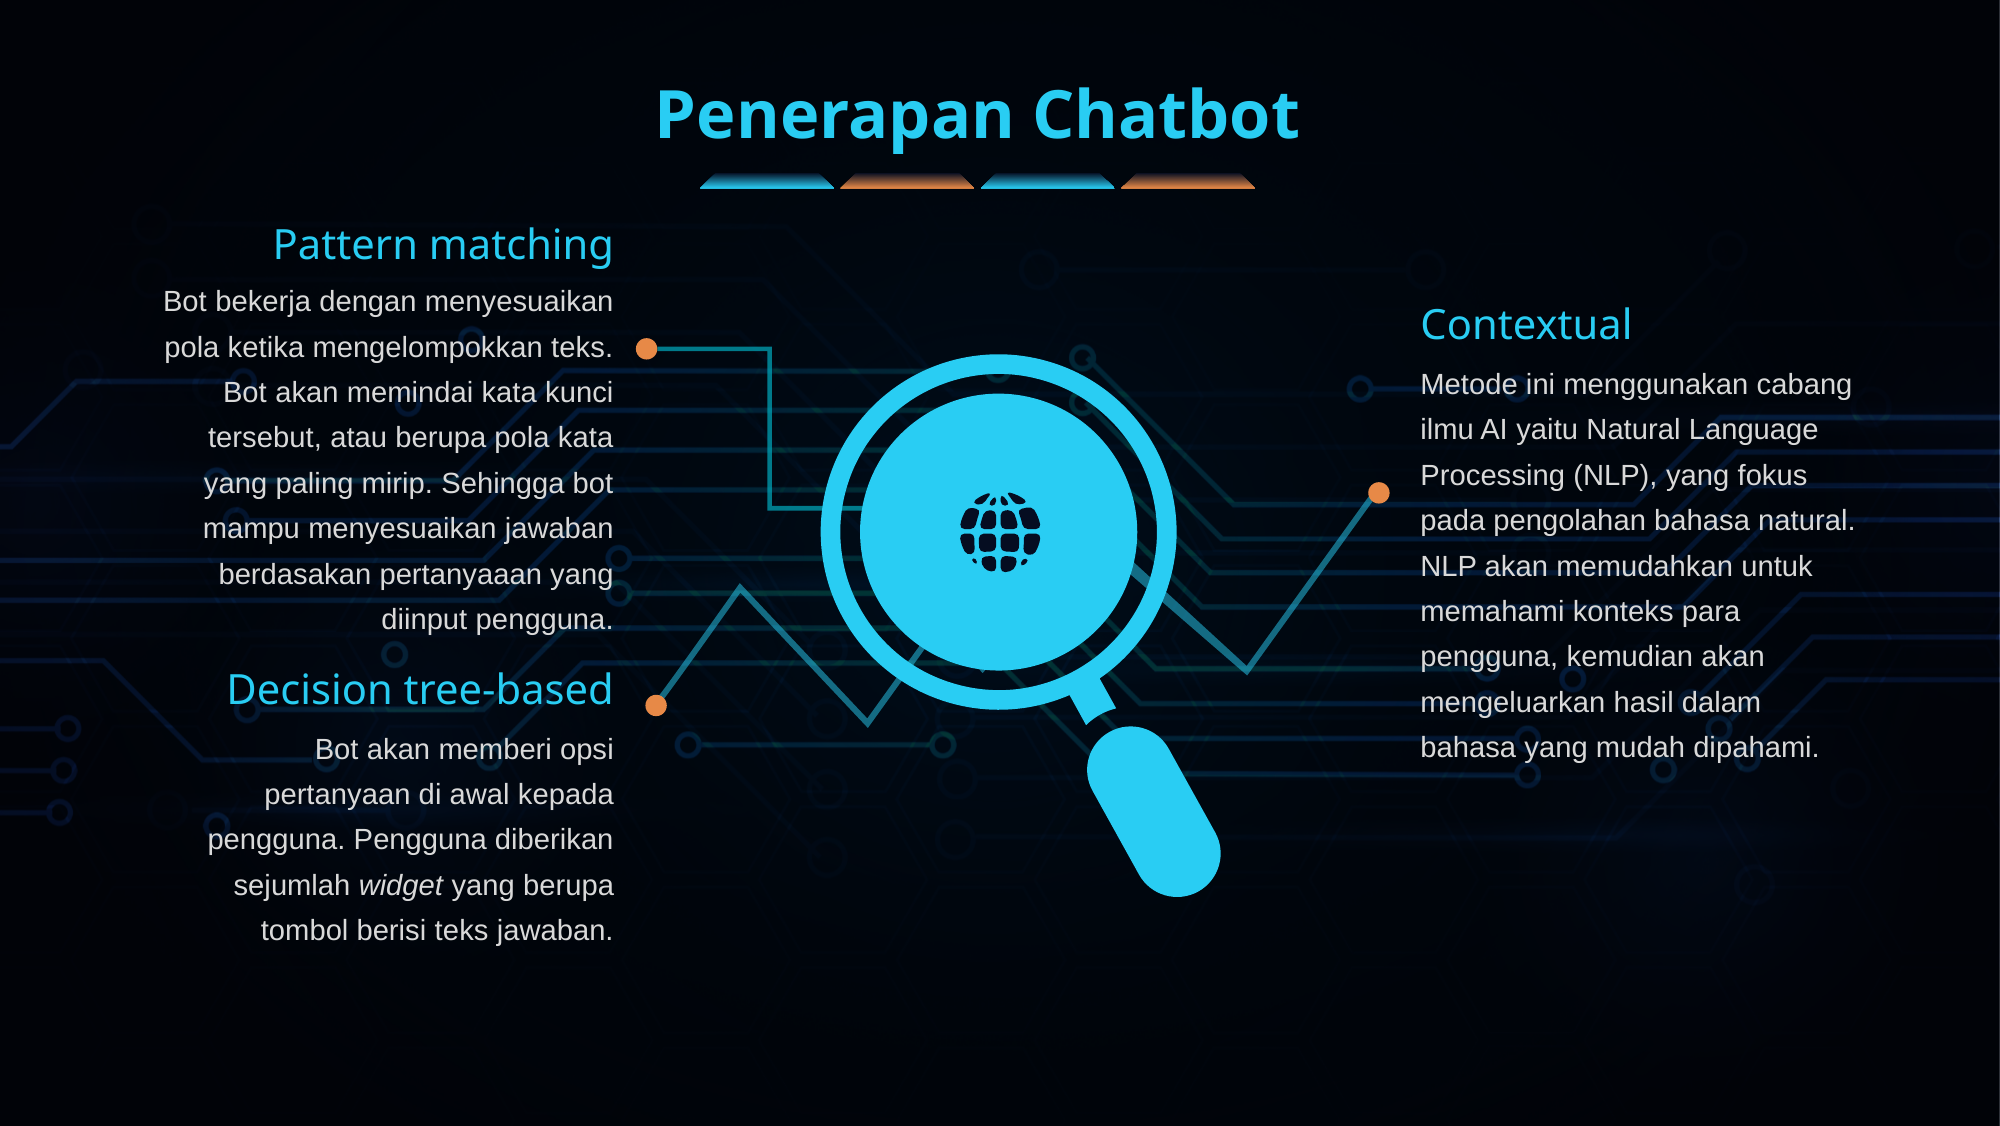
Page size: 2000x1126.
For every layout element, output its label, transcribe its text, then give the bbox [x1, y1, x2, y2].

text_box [161, 655, 629, 957]
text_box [657, 348, 800, 509]
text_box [700, 172, 1256, 189]
text_box [1283, 497, 1372, 626]
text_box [800, 348, 1283, 851]
text_box [634, 337, 659, 361]
text_box [644, 693, 668, 718]
text_box [660, 583, 800, 697]
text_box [132, 209, 629, 648]
text_box Penerapan Chatbot [593, 64, 1362, 160]
text_box [1367, 481, 1391, 505]
picture [0, 0, 2000, 1126]
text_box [1405, 290, 1874, 776]
